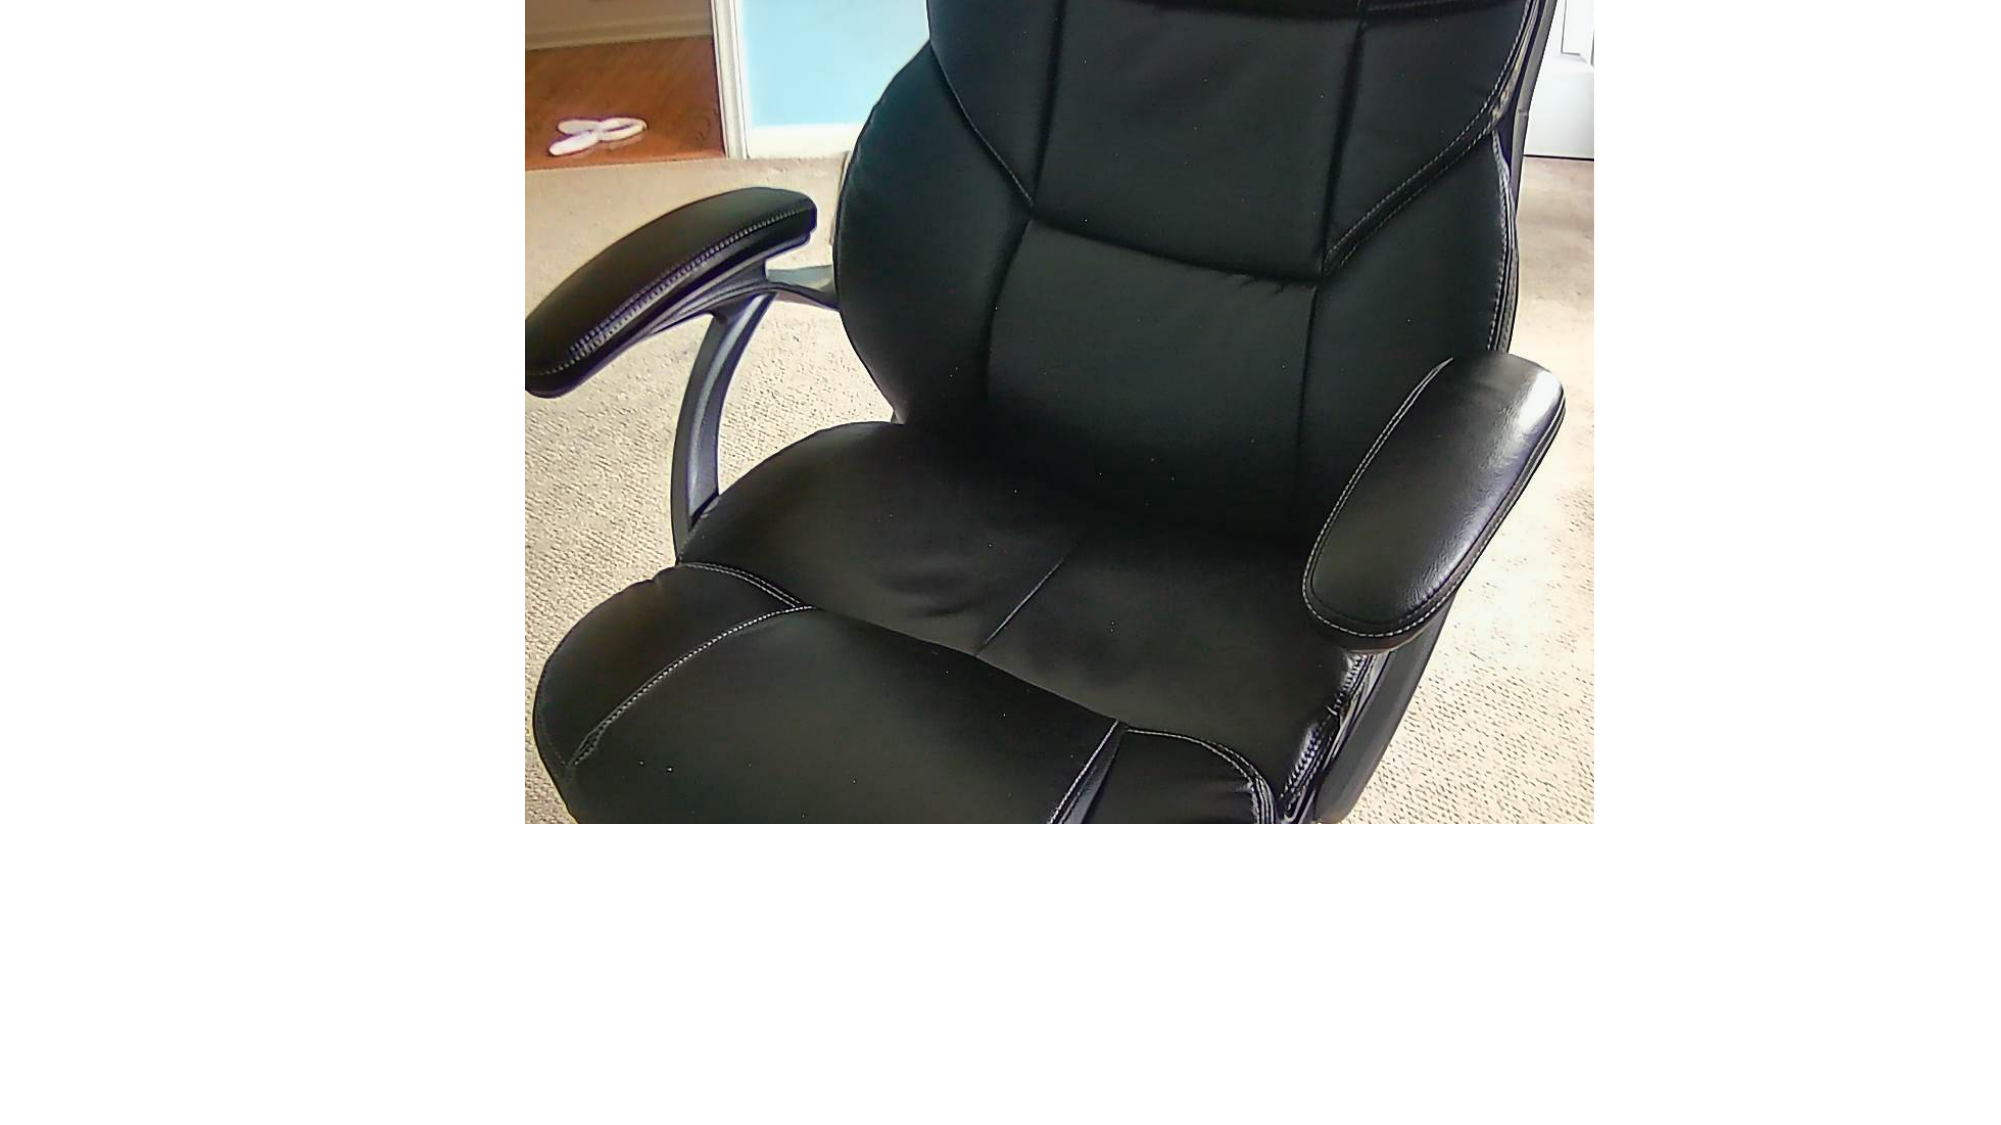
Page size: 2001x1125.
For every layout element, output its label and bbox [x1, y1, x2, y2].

picture [524, 0, 1595, 824]
